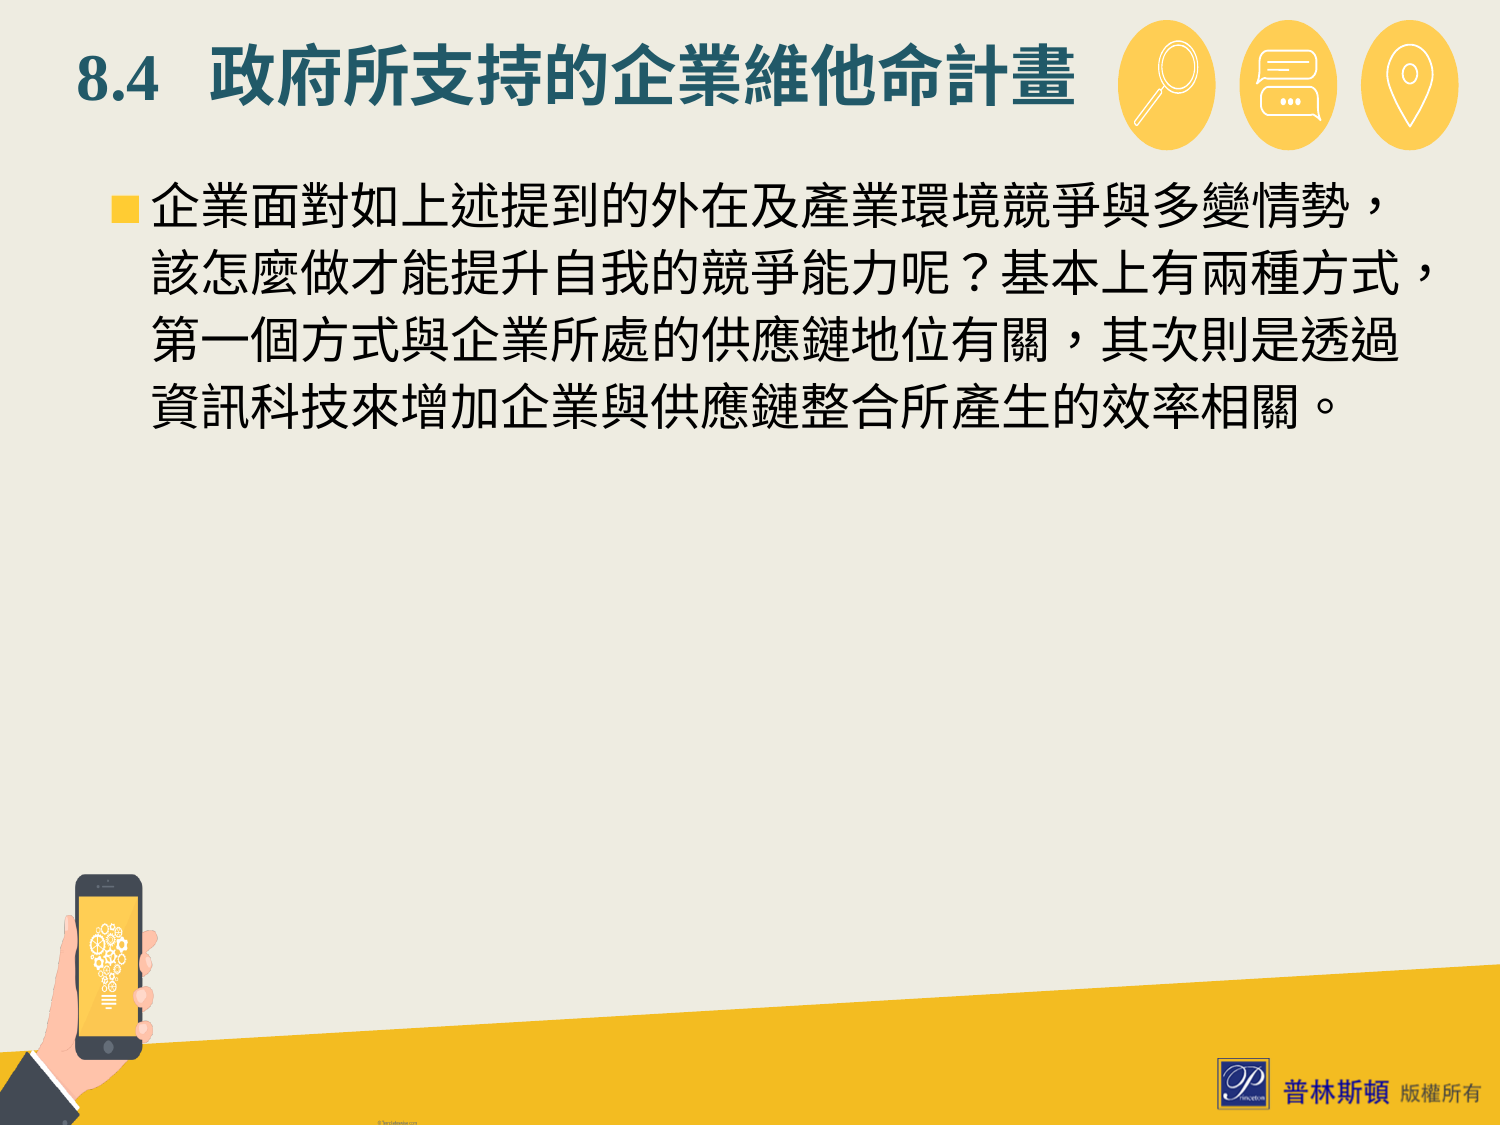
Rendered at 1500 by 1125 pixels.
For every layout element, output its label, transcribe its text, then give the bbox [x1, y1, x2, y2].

picture [0, 811, 420, 1125]
picture [1217, 1058, 1500, 1125]
list 企業面對如上述提到的外在及產業環境競爭與多變情勢，該怎麼做才能提升自我的競爭能力呢？基本上有兩種方式，第一個方式與企業所處的供應鏈地位有關，其次則是透過資訊科技來增加企業與供應鏈整合所產生的效率相關。 [76, 160, 1459, 1059]
title 8.4 政府所支持的企業維他命計畫 [76, 19, 1459, 114]
picture [103, 187, 139, 223]
